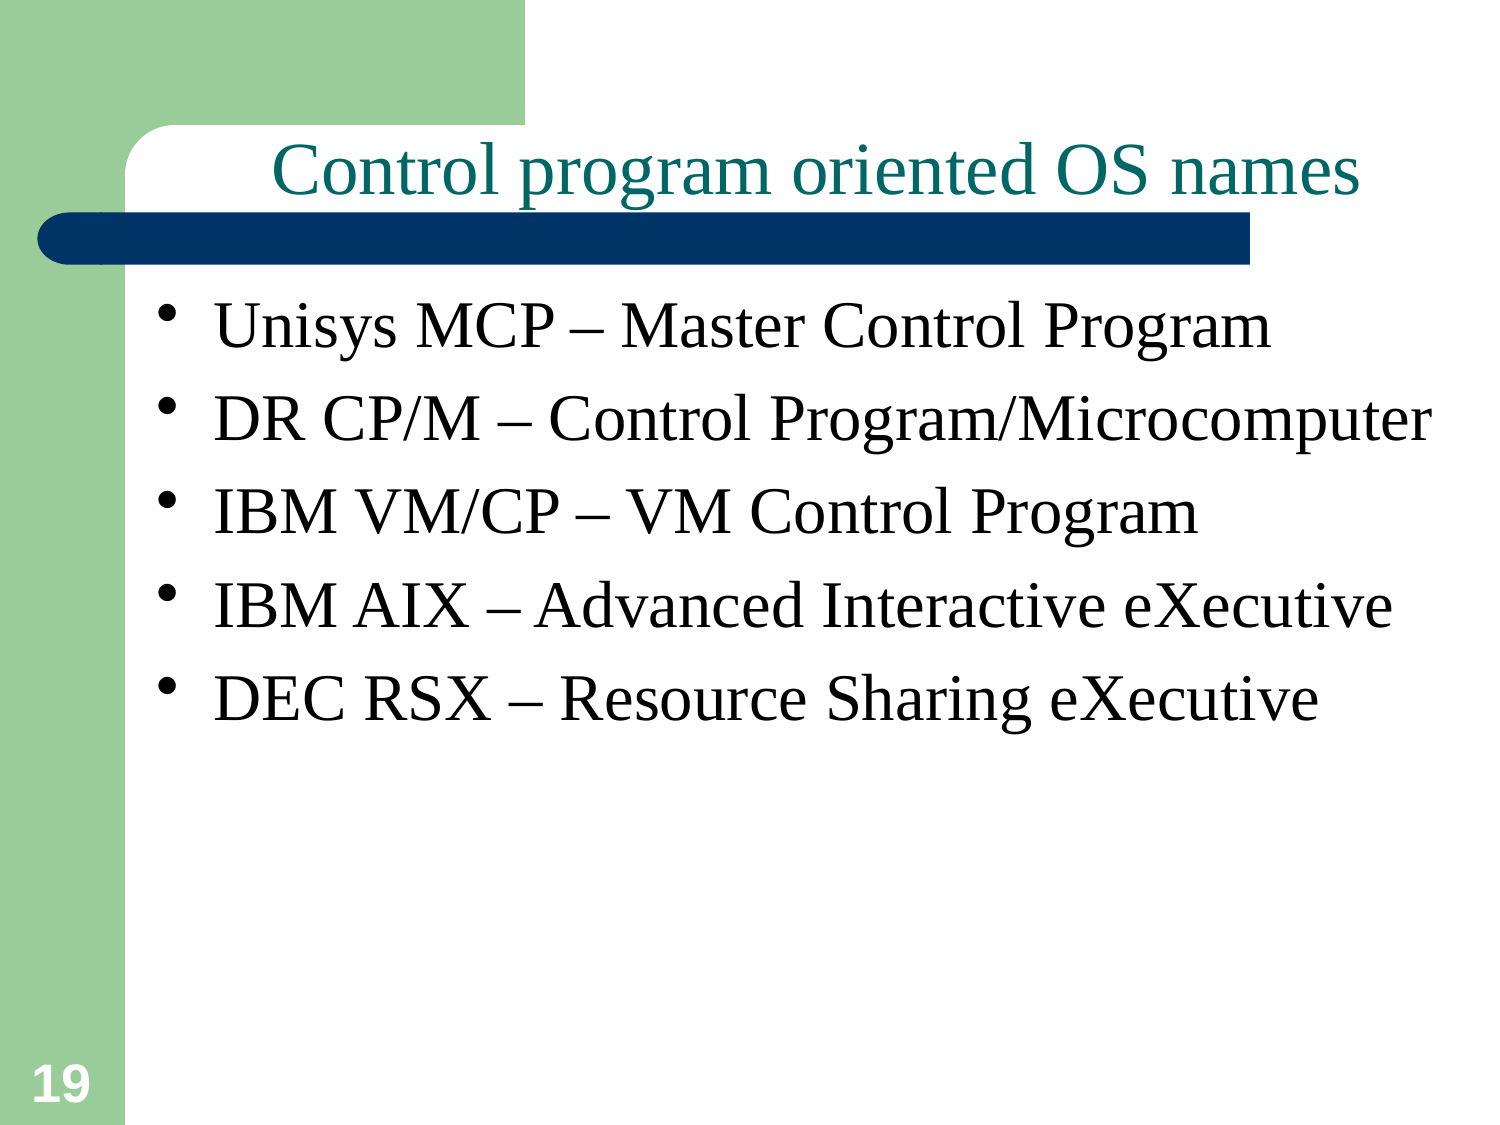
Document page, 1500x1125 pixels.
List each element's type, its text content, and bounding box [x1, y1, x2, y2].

list Unisys MCP – Master Control Program DR CP/M – Control Program/Microcomputer IBM VM/CP – VM Control Program IBM AIX – Advanced Interactive eXecutive DEC RSX – Resource Sharing eXecutive [141, 273, 1472, 1118]
title Control program oriented OS names [133, 142, 1500, 218]
